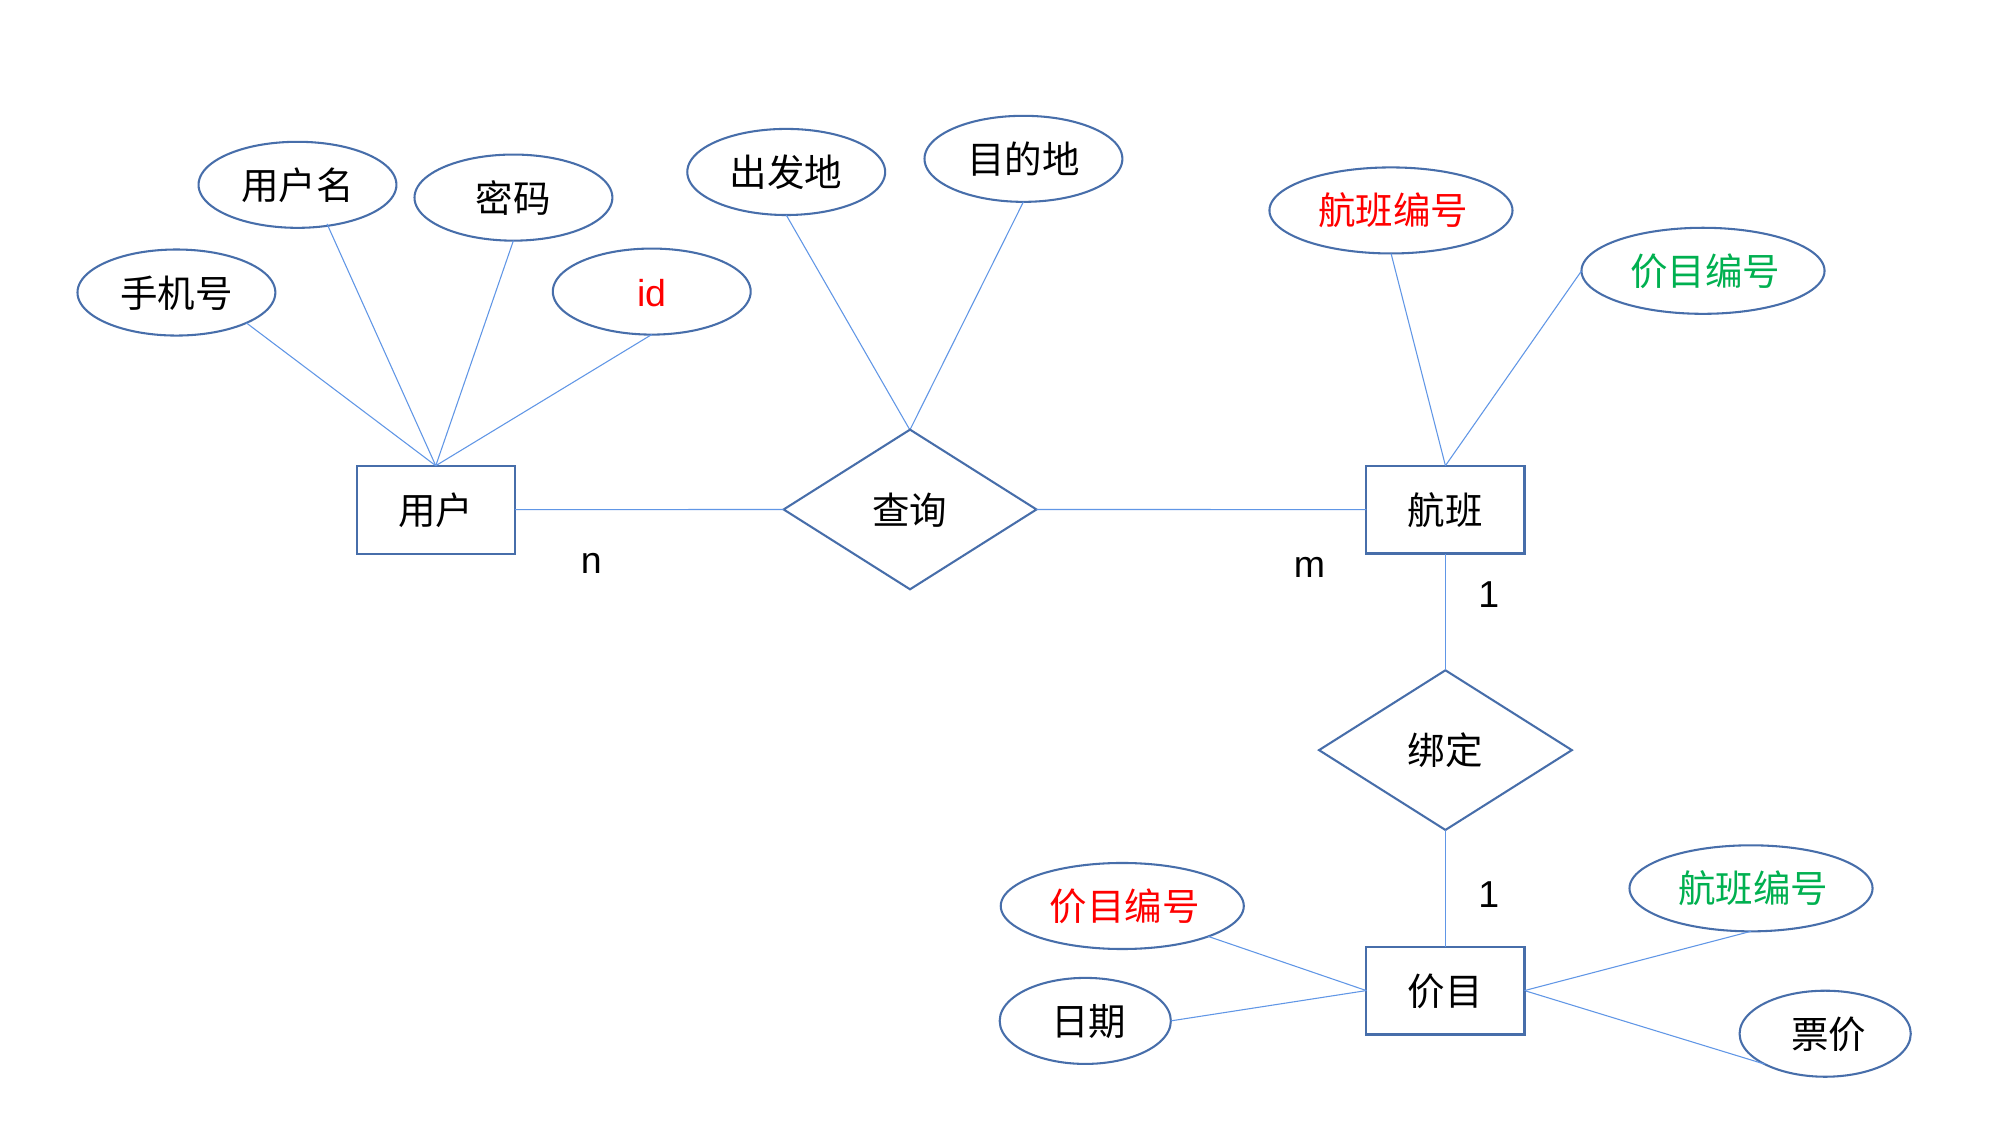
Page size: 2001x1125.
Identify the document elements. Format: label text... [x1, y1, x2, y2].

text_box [786, 214, 910, 429]
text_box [435, 334, 652, 466]
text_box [924, 115, 1123, 202]
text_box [414, 154, 613, 241]
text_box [1524, 931, 1752, 991]
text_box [1208, 936, 1367, 990]
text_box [1581, 227, 1837, 314]
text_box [246, 322, 327, 466]
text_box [687, 128, 886, 215]
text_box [1319, 670, 1572, 830]
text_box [783, 429, 1037, 590]
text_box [198, 141, 397, 228]
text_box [327, 223, 436, 466]
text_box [1629, 845, 1885, 932]
text_box 1 [1463, 862, 1514, 923]
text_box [552, 248, 751, 335]
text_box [999, 977, 1171, 1064]
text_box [77, 249, 276, 336]
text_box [1000, 862, 1256, 950]
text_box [1366, 465, 1525, 554]
text_box n [566, 528, 617, 589]
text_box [910, 201, 1024, 429]
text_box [1391, 253, 1446, 466]
text_box 1 [1463, 562, 1514, 623]
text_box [1739, 990, 1933, 1077]
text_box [356, 466, 515, 554]
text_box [1269, 167, 1525, 254]
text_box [435, 240, 514, 334]
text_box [1170, 990, 1367, 1021]
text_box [1445, 270, 1582, 466]
text_box m [1278, 532, 1340, 592]
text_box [1366, 946, 1525, 1035]
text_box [1524, 990, 1765, 1065]
